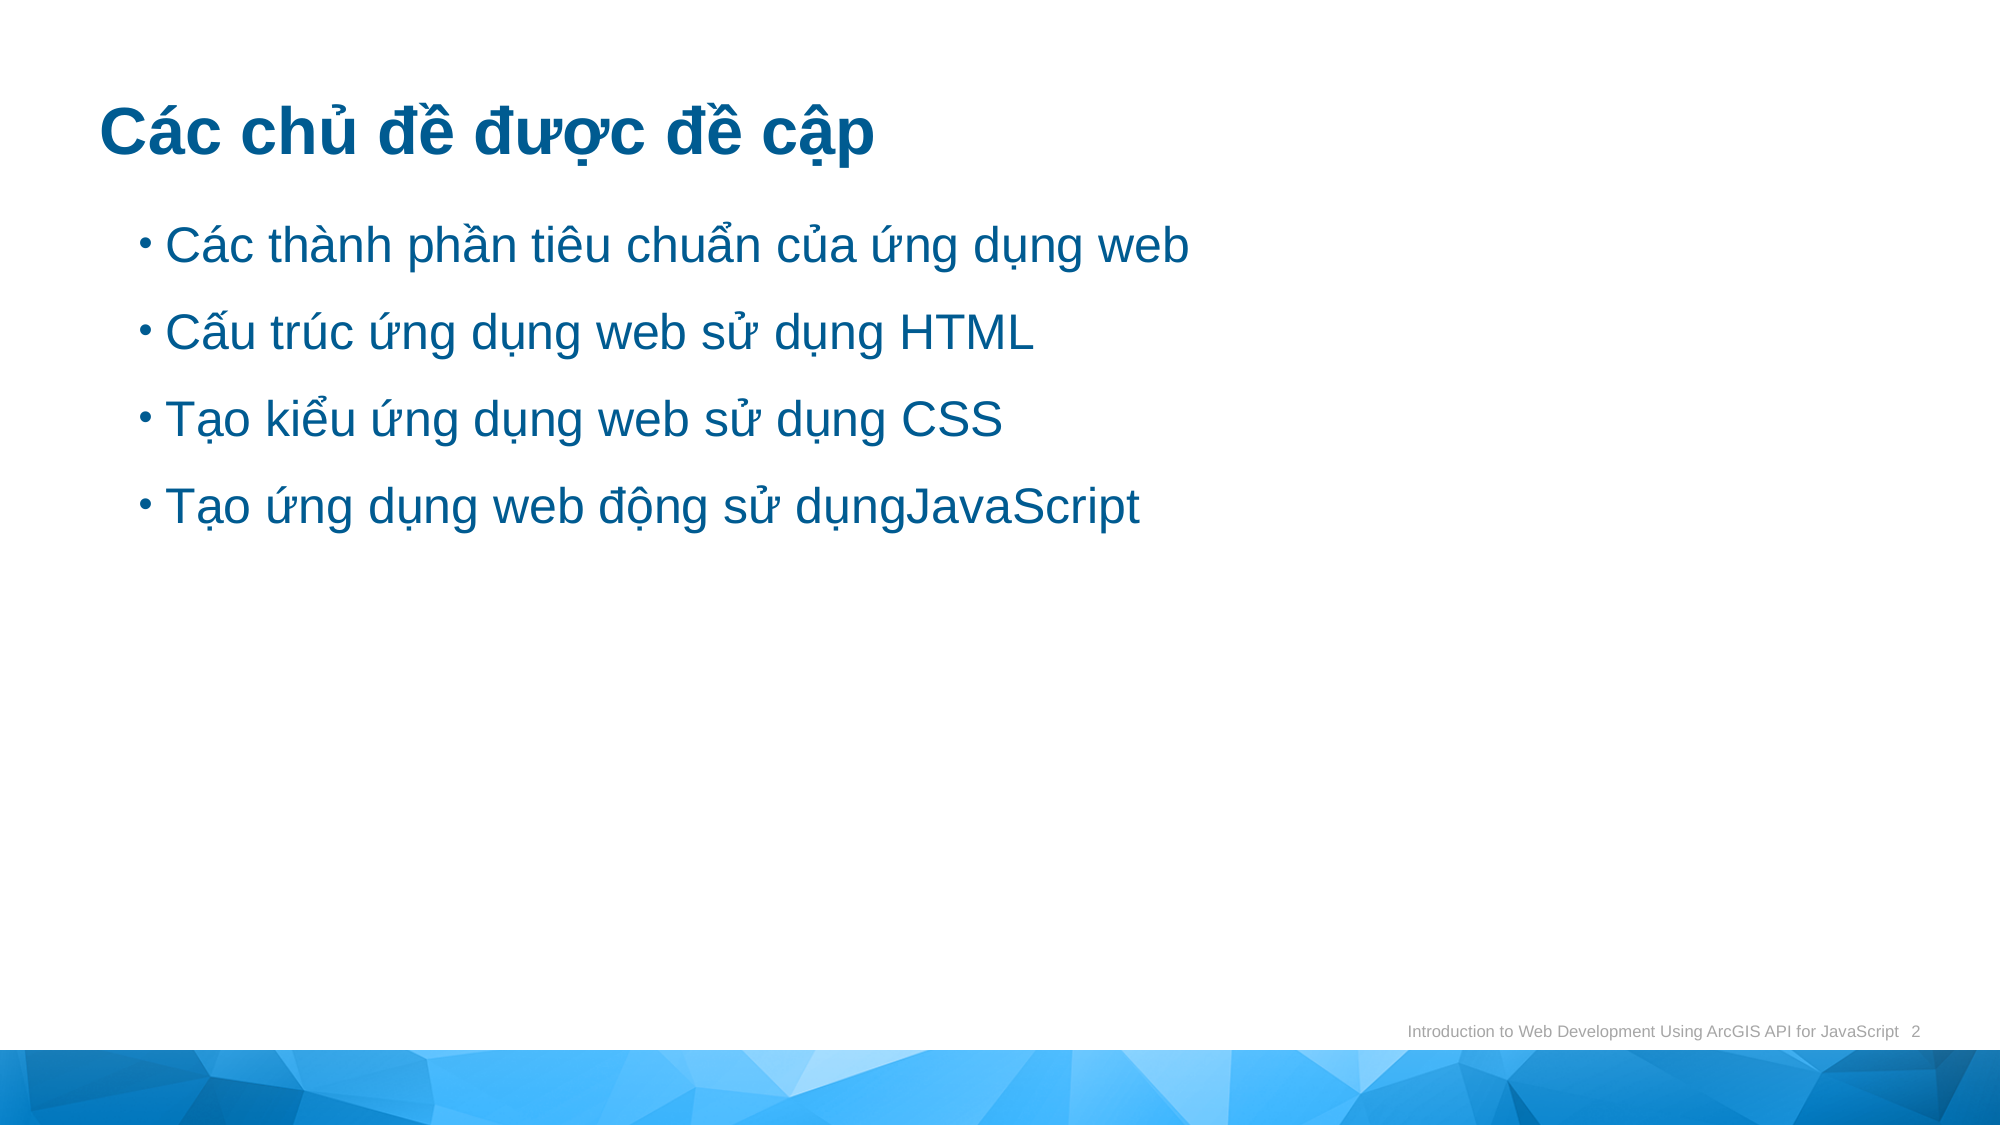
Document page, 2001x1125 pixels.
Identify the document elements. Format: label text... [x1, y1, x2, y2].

list Các thành phần tiêu chuẩn của ứng dụng web Cấu trúc ứng dụng web sử dụng HTML Tạo kiểu ứng dụng web sử dụng CSS Tạo ứng dụng web động sử dụngJavaScript [137, 212, 1863, 1013]
title Các chủ đề được đề cập [99, 87, 1900, 178]
picture [0, 1050, 2000, 1125]
